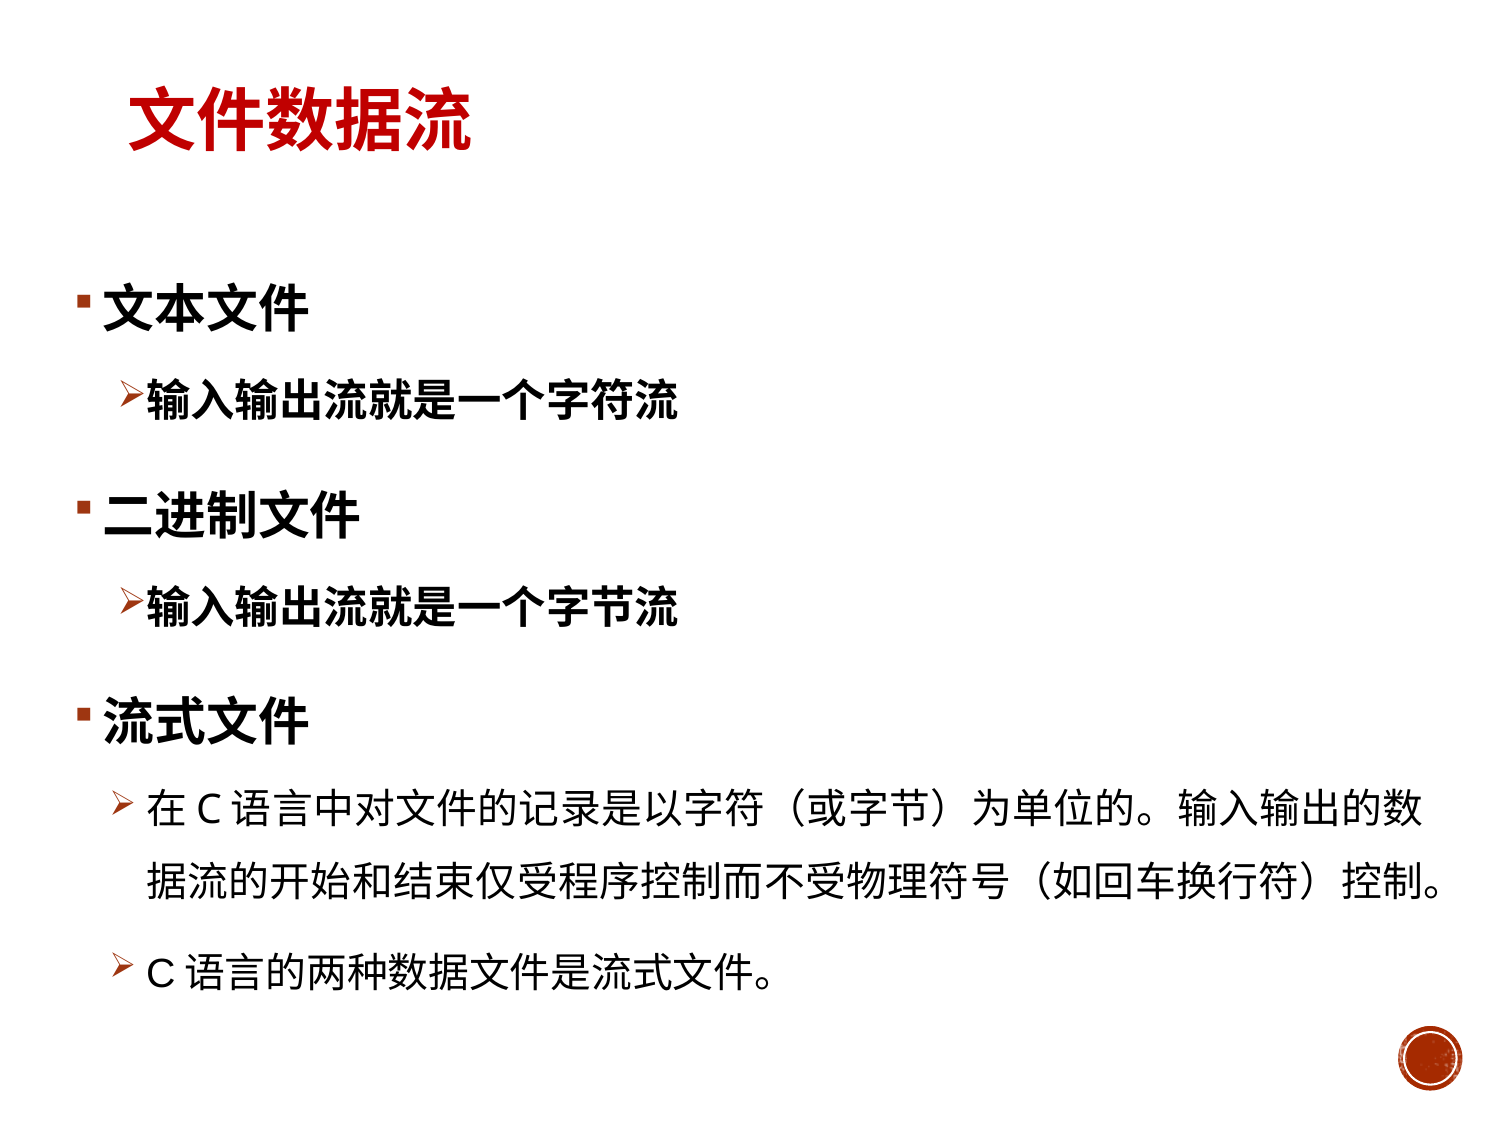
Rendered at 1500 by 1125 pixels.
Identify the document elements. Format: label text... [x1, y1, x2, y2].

list 文本文件 输入输出流就是一个字符流 二进制文件 输入输出流就是一个字节流 流式文件 在C语言中对文件的记录是以字符（或字节）为单位的。输入输出的数据流的开始和结束仅受程序控制而不受物理符号（如回车换行符）控制。 C语言的两种数据文件是流式文件。 [58, 237, 1441, 1029]
slide_number [1391, 1028, 1471, 1089]
title 文件数据流 [112, 78, 1388, 169]
